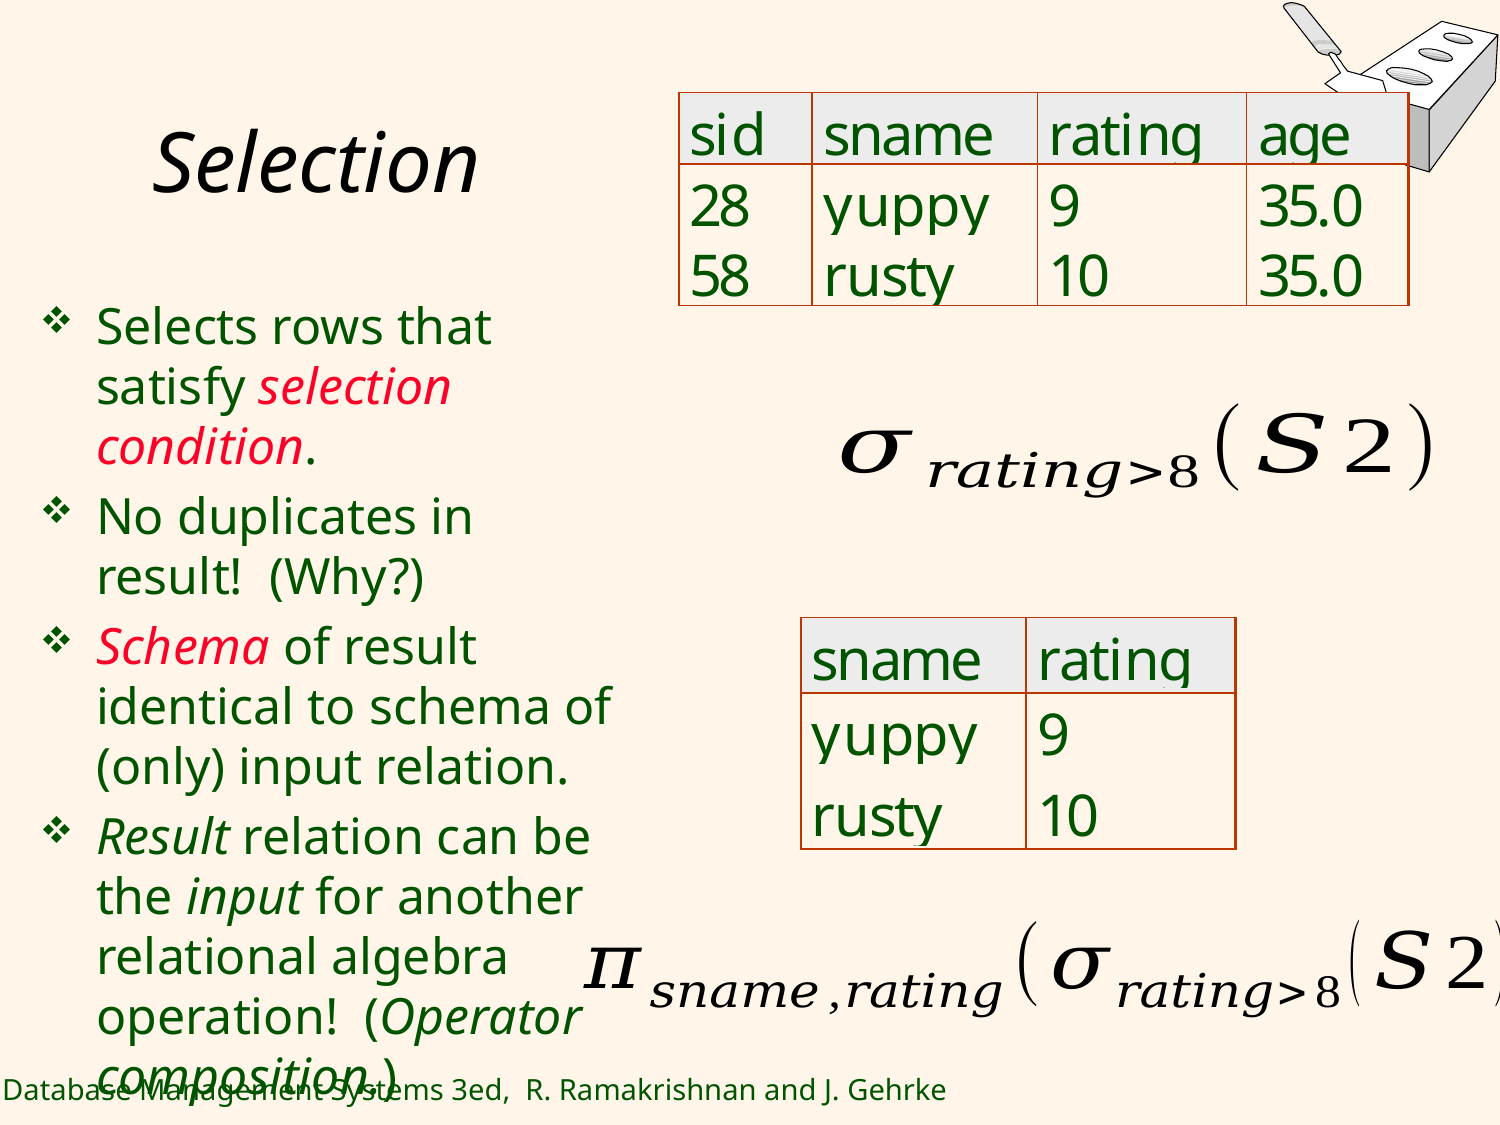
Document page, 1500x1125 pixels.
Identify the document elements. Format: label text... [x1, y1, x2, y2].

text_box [799, 616, 1312, 894]
text_box [112, 1038, 425, 1100]
title Selection [137, 68, 1413, 250]
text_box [674, 91, 1447, 370]
list Selects rows that satisfy selection condition. No duplicates in result! (Why?) Schema of result identical to schema of (only) input relation. Result relation can be the input for another relational algebra operation! (Operator composition.) [24, 287, 650, 1038]
text_box [512, 1024, 988, 1100]
